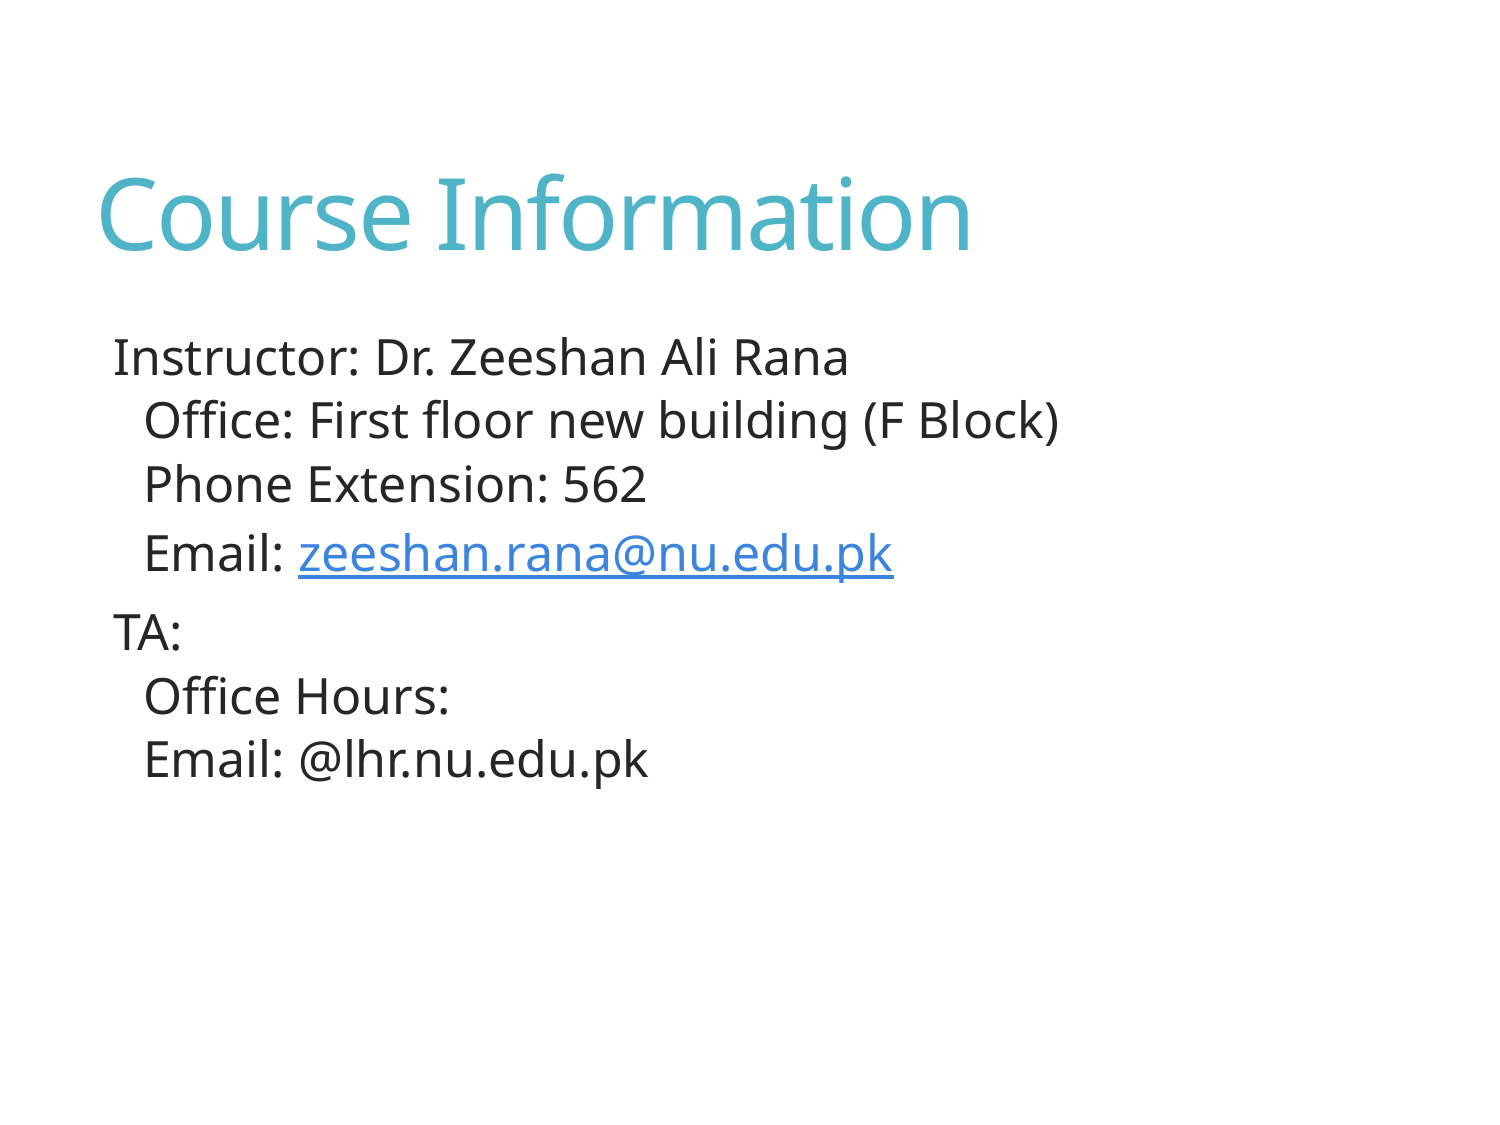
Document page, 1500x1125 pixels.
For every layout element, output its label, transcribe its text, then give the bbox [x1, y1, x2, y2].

title Course Information [80, 81, 1407, 354]
list Instructor: Dr. Zeeshan Ali Rana Office: First floor new building (F Block) Phone Extension: 562 Email: zeeshan.rana@nu.edu.pk TA: Office Hours: Email: @lhr.nu.edu.pk [83, 326, 1407, 945]
